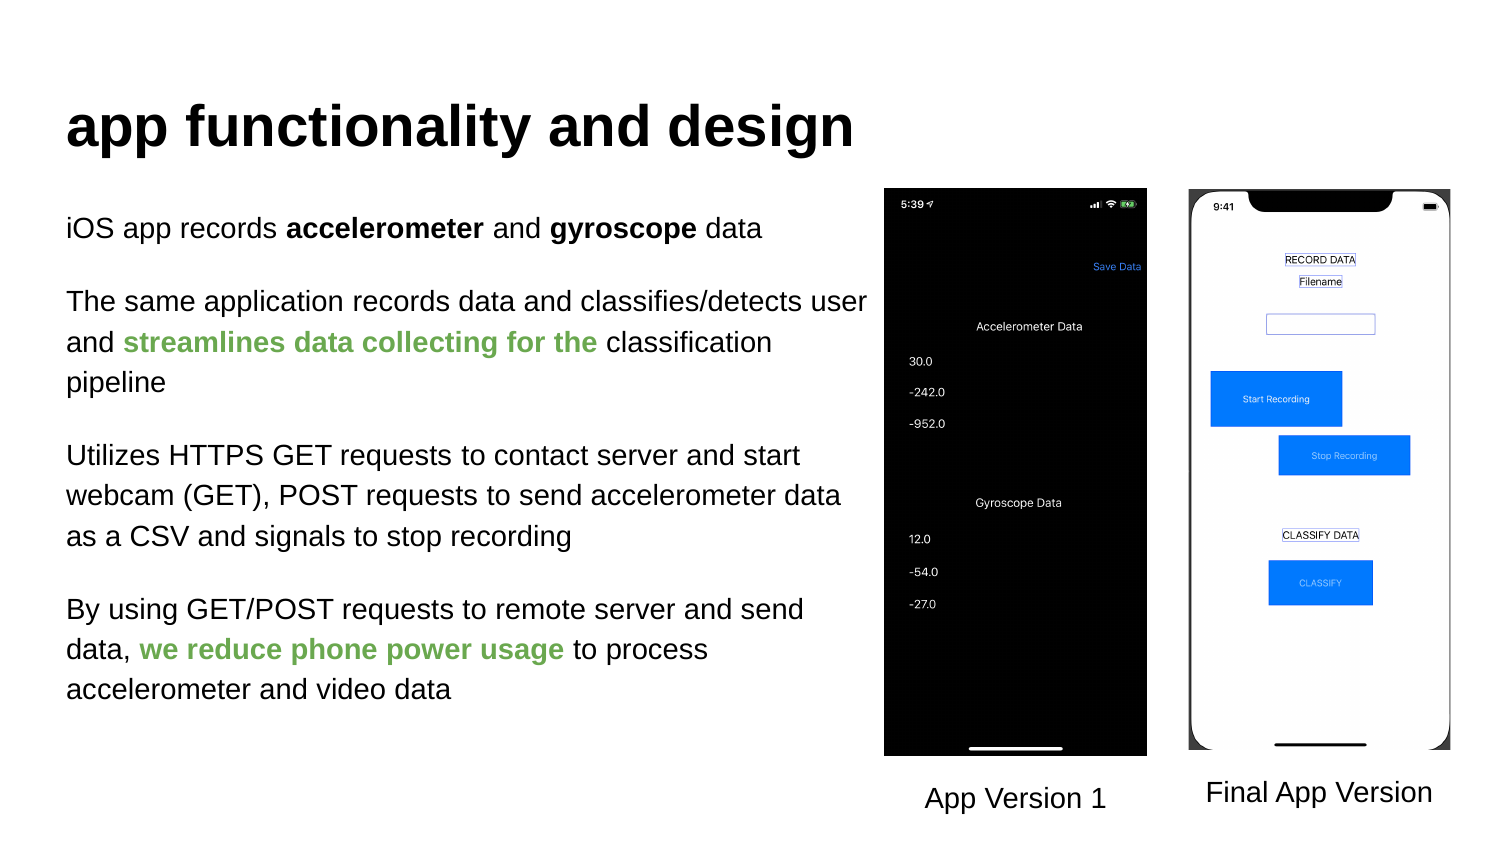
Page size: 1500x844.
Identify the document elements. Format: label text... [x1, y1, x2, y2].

picture [884, 188, 1147, 757]
picture [1188, 188, 1451, 750]
text_box Final App Version [1188, 758, 1451, 811]
title app functionality and design [51, 72, 1449, 167]
list iOS app records accelerometer and gyroscope data The same application records data and classifies/detects user and streamlines data collecting for the classification pipeline Utilizes HTTPS GET requests to contact server and start webcam (GET), POST requests to send accelerometer data as a CSV and signals to stop recording By using GET/POST requests to remote server and send data, we reduce phone power usage to process accelerometer and video data [51, 189, 885, 808]
text_box App Version 1 [884, 764, 1147, 805]
